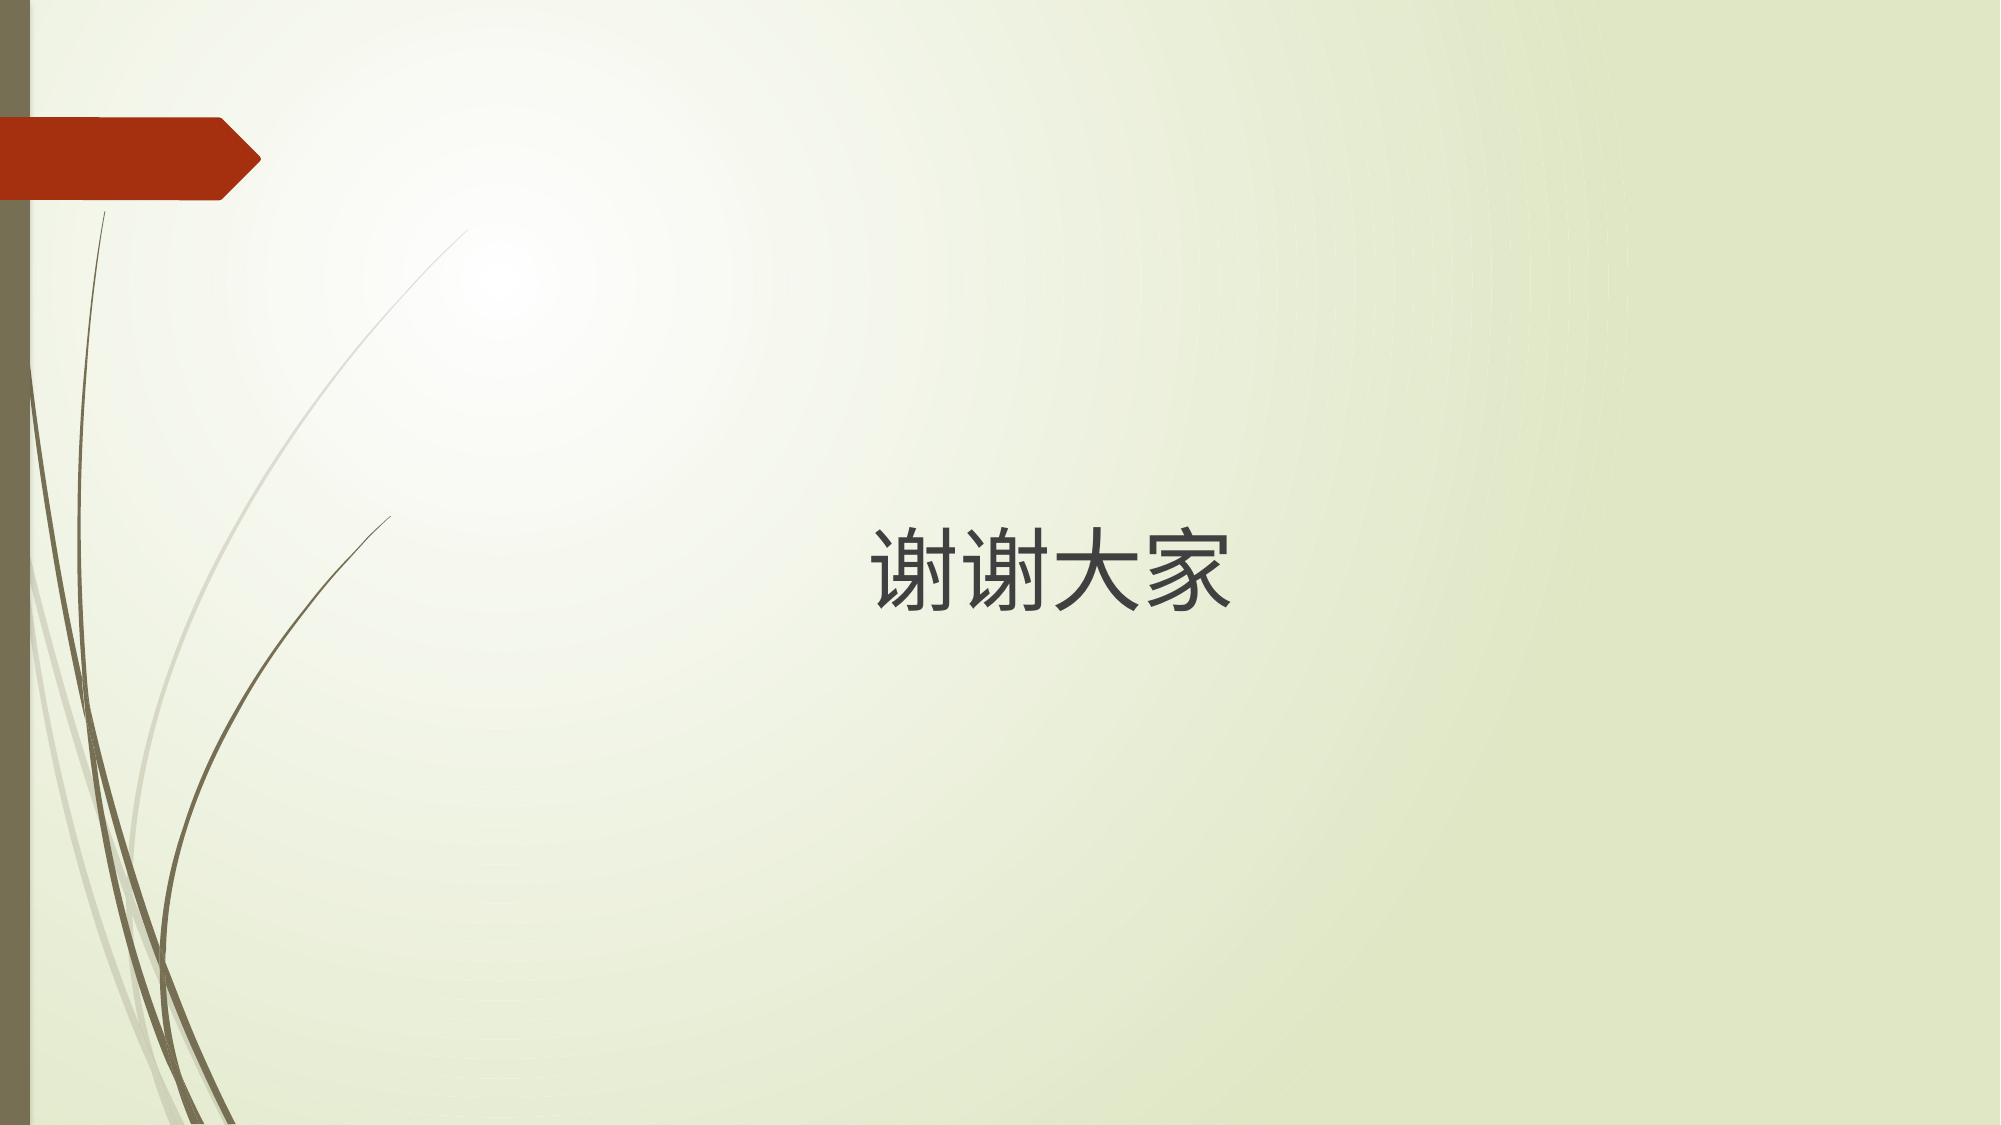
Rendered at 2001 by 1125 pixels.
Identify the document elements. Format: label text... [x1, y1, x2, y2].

list 谢谢大家 [852, 505, 2000, 1125]
